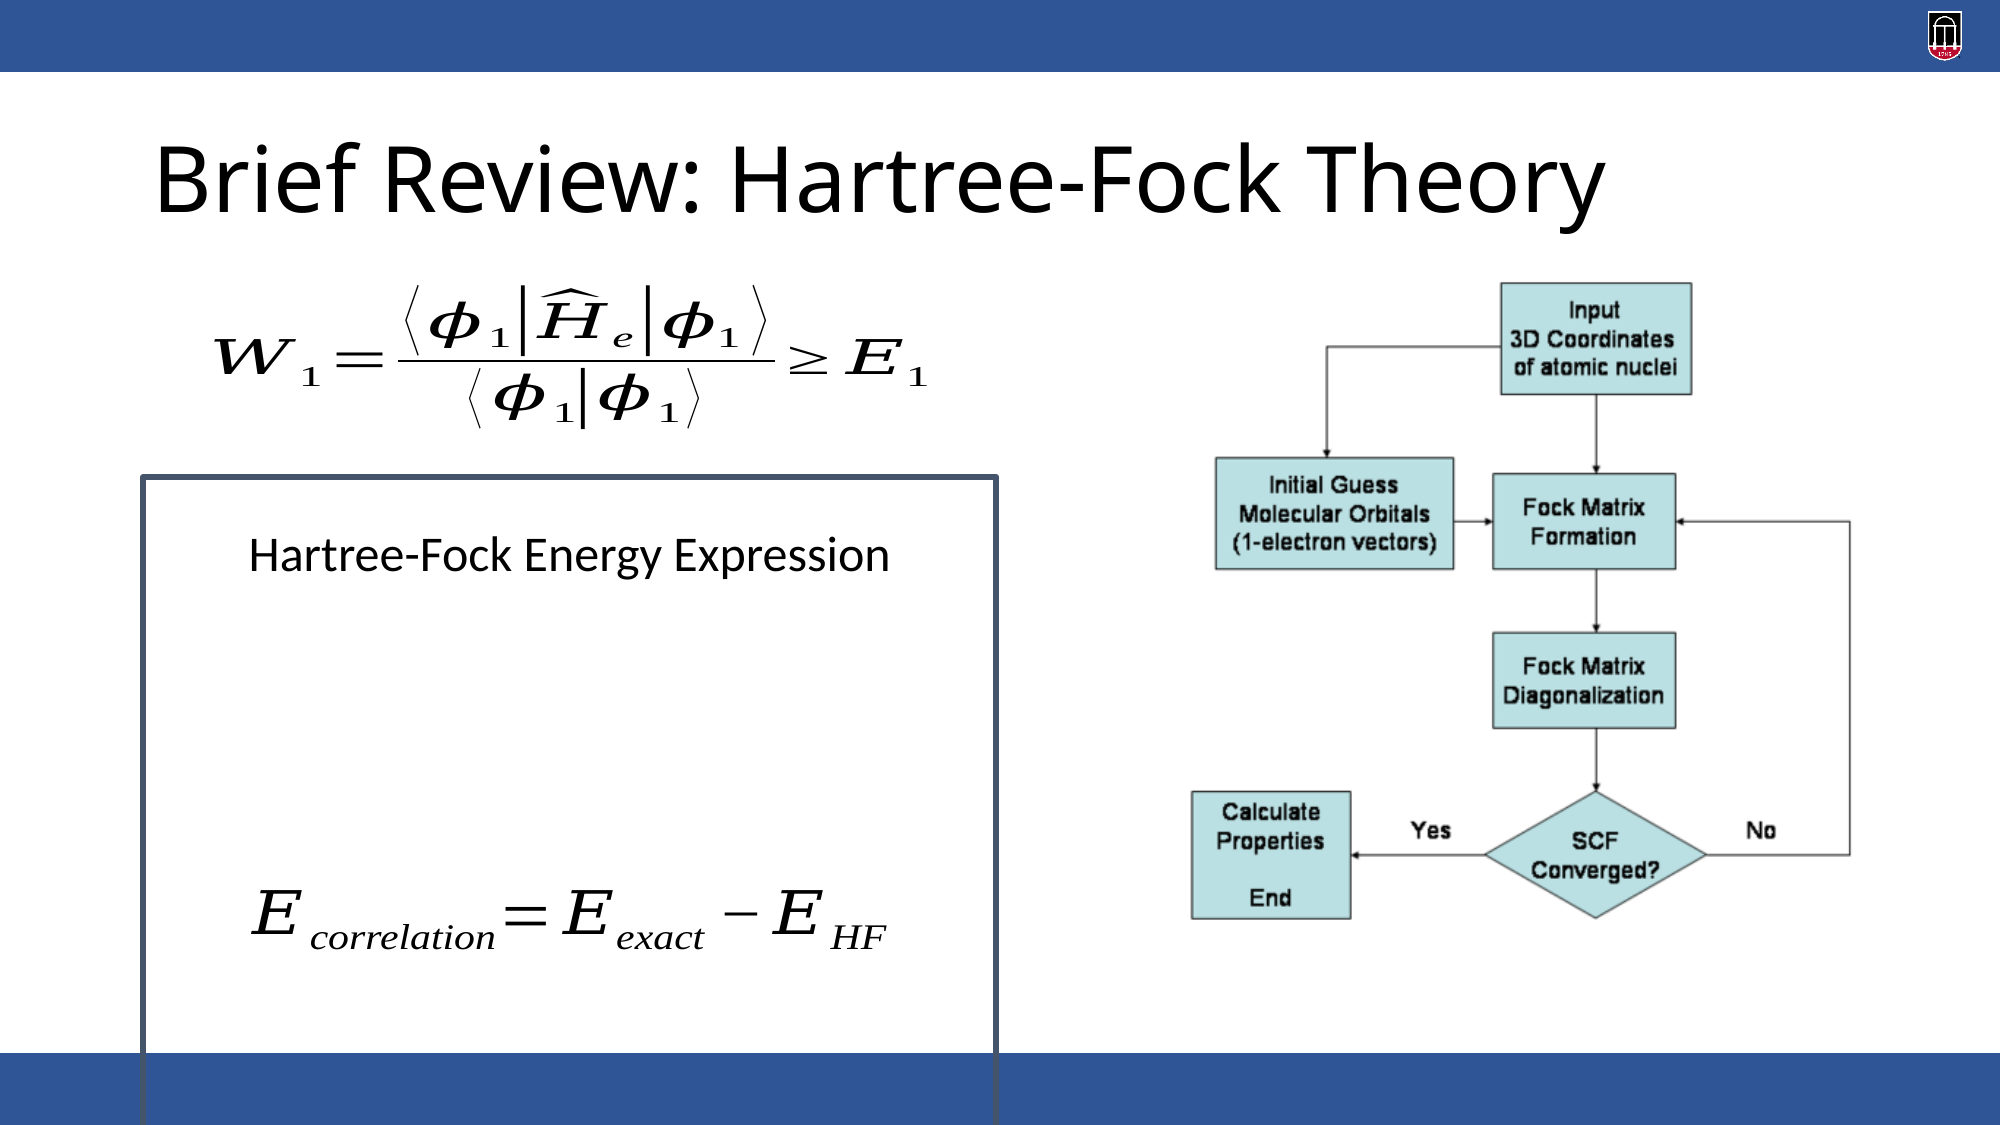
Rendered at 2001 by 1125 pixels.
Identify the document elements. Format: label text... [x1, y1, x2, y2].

picture [1891, 11, 2000, 62]
picture [1049, 243, 2000, 958]
title Brief Review: Hartree-Fock Theory [137, 109, 1863, 257]
